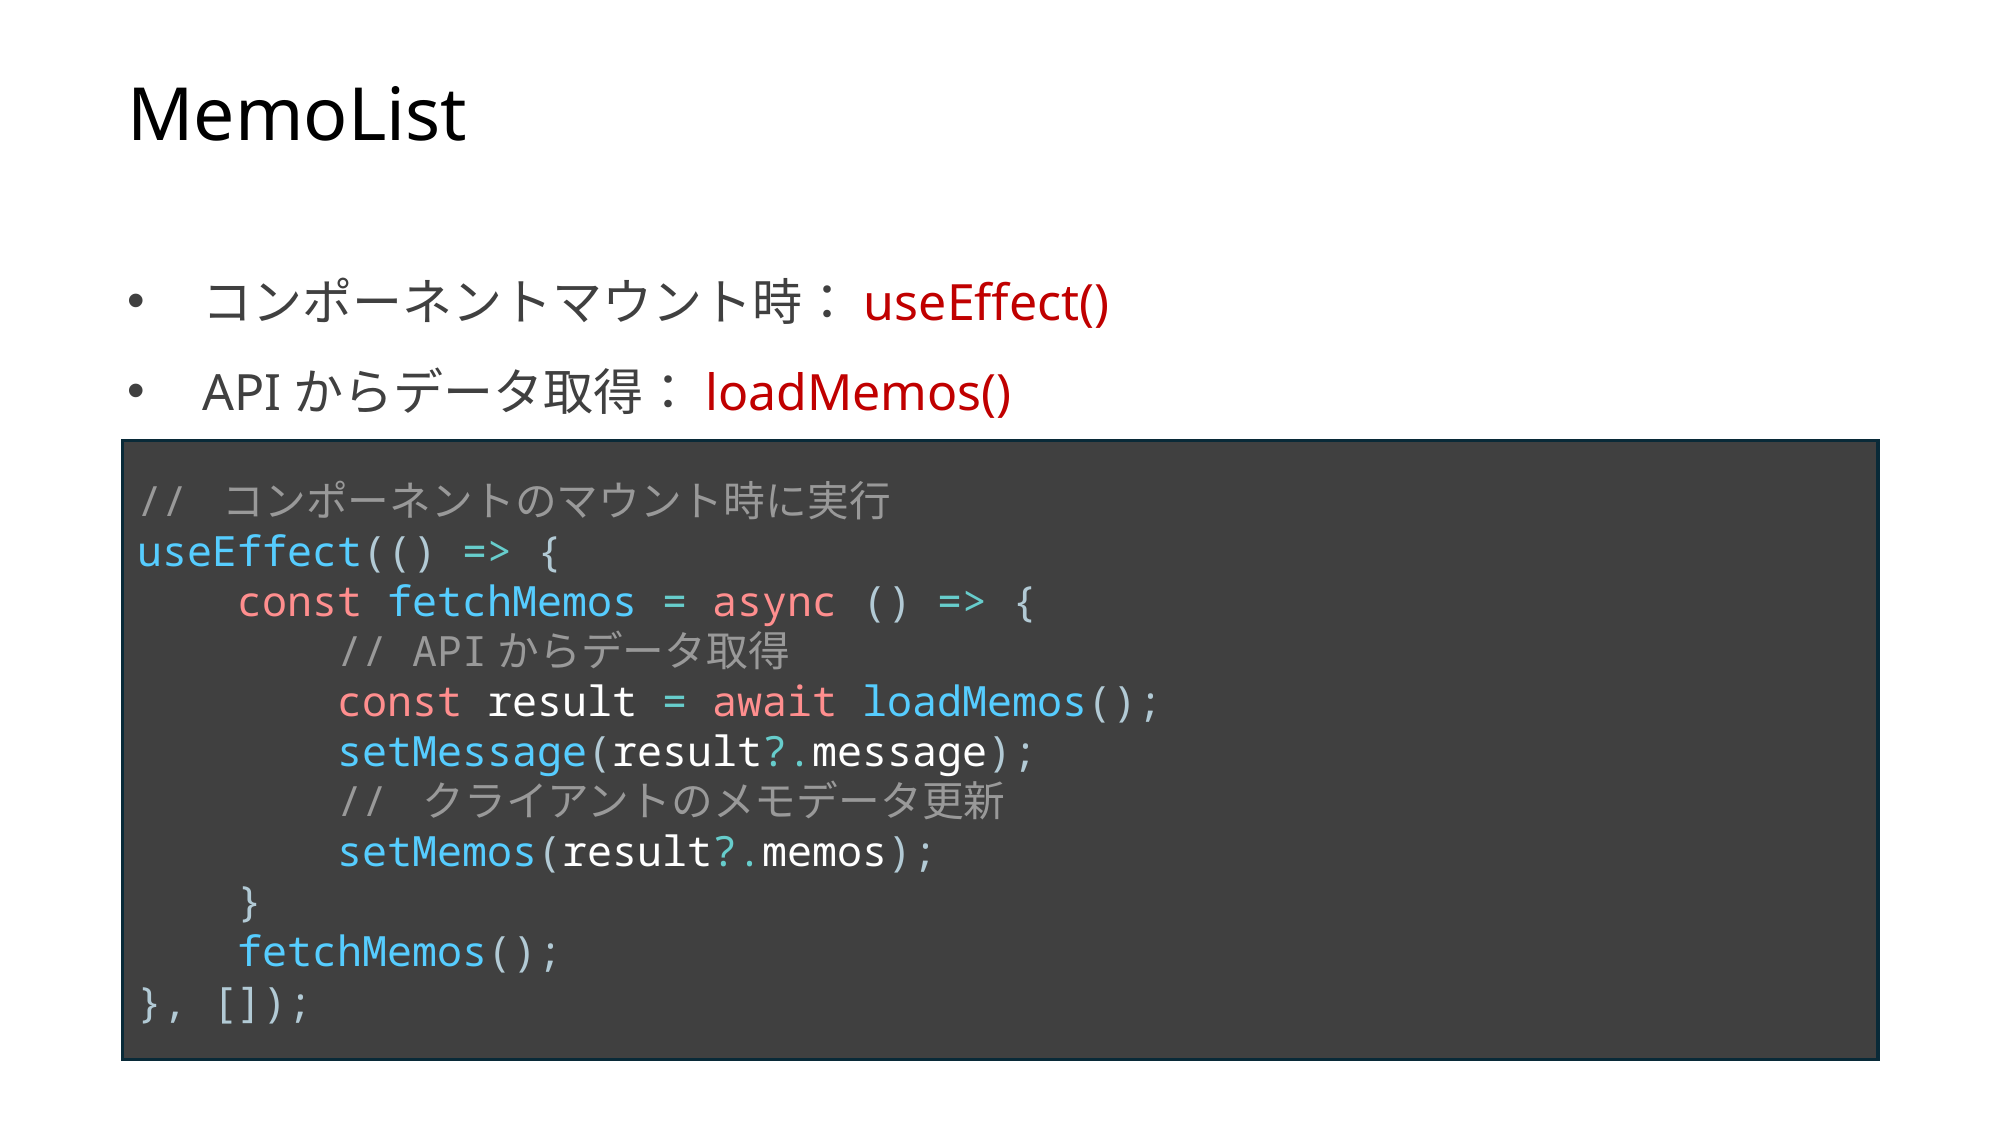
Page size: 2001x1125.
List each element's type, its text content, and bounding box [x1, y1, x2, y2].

title MemoList [112, 69, 1897, 164]
text_box コンポーネントマウント時：useEffect() APIからデータ取得：loadMemos() [112, 232, 1894, 428]
text_box // コンポーネントのマウント時に実行 useEffect(() => { const fetchMemos = async () => { // APIからデータ取得 const result = await loadMemos(); setMessage(result?.message); // クライアントのメモデータ更新 setMemos(result?.memos); } fetchMemos(); }, []); [121, 439, 1880, 1061]
